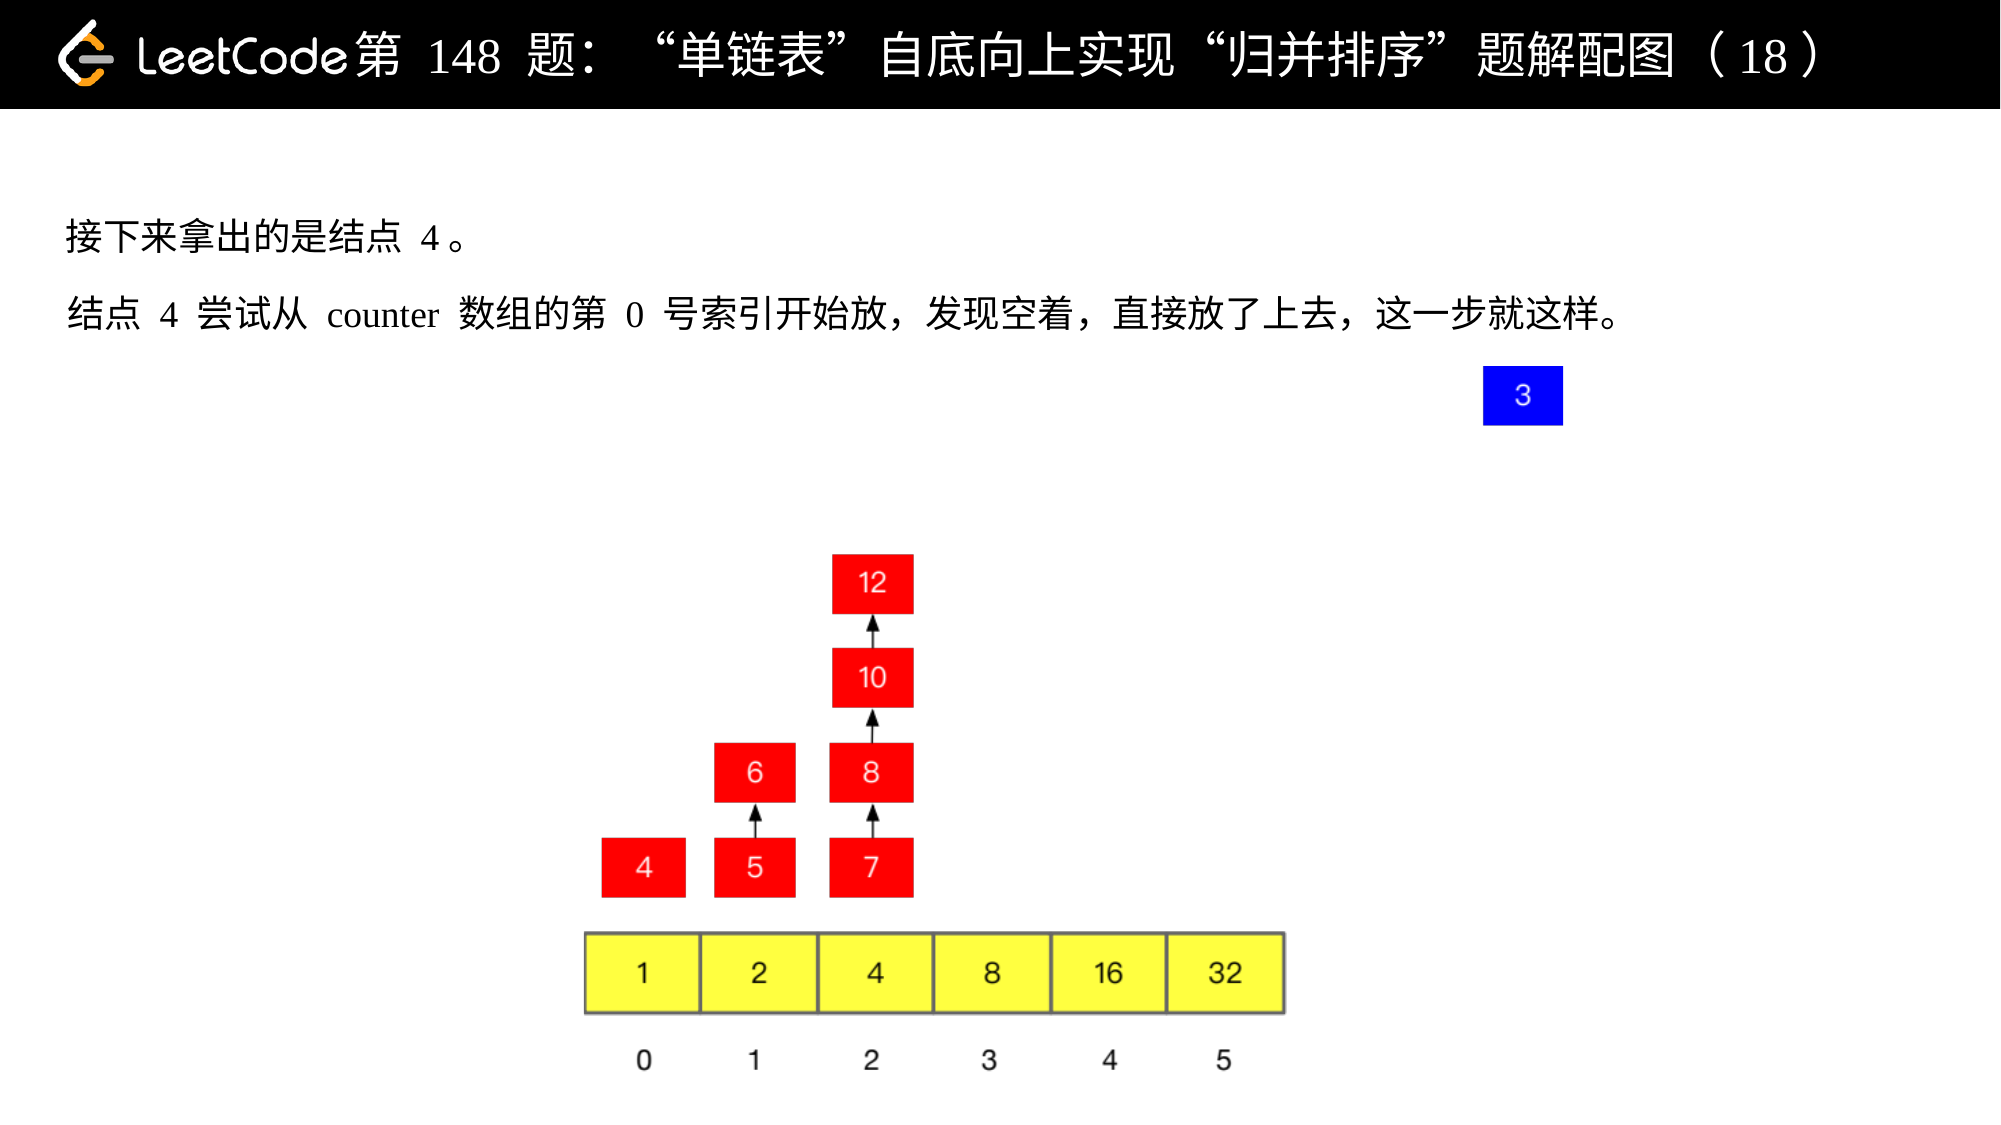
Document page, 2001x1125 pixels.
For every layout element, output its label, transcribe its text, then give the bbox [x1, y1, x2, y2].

text_box 第 148 题：“单链表”自底向上实现“归并排序”题解配图（18） [338, 16, 1865, 92]
text_box 结点 4 尝试从 counter 数组的第 0 号索引开始放，发现空着，直接放了上去，这一步就这样。 [52, 283, 1723, 343]
picture [57, 14, 347, 100]
text_box 接下来拿出的是结点 4。 [50, 206, 501, 266]
picture [583, 366, 1564, 1087]
